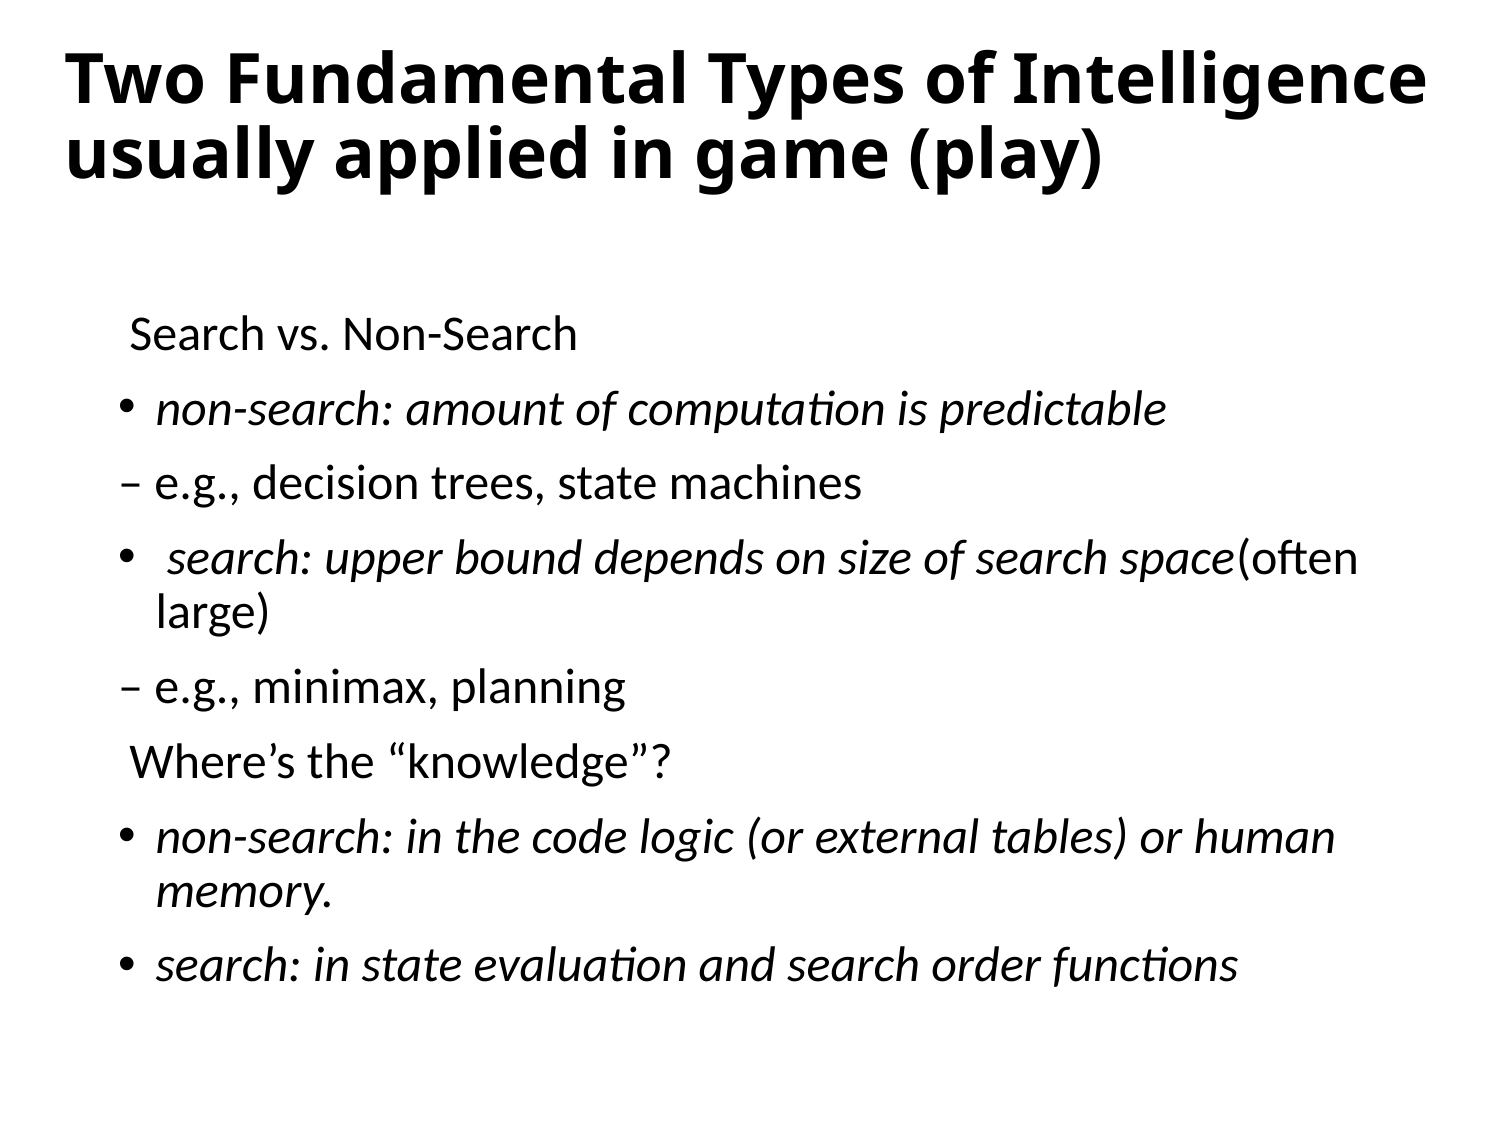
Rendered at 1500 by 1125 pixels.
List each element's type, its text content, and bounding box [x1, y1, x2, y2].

list Search vs. Non-Search non-search: amount of computation is predictable – e.g., decision trees, state machines search: upper bound depends on size of search space(often large) – e.g., minimax, planning Where’s the “knowledge”? non-search: in the code logic (or external tables) or human memory. search: in state evaluation and search order functions [103, 299, 1397, 1088]
title Two Fundamental Types of Intelligence usually applied in game (play) [49, 0, 1450, 238]
